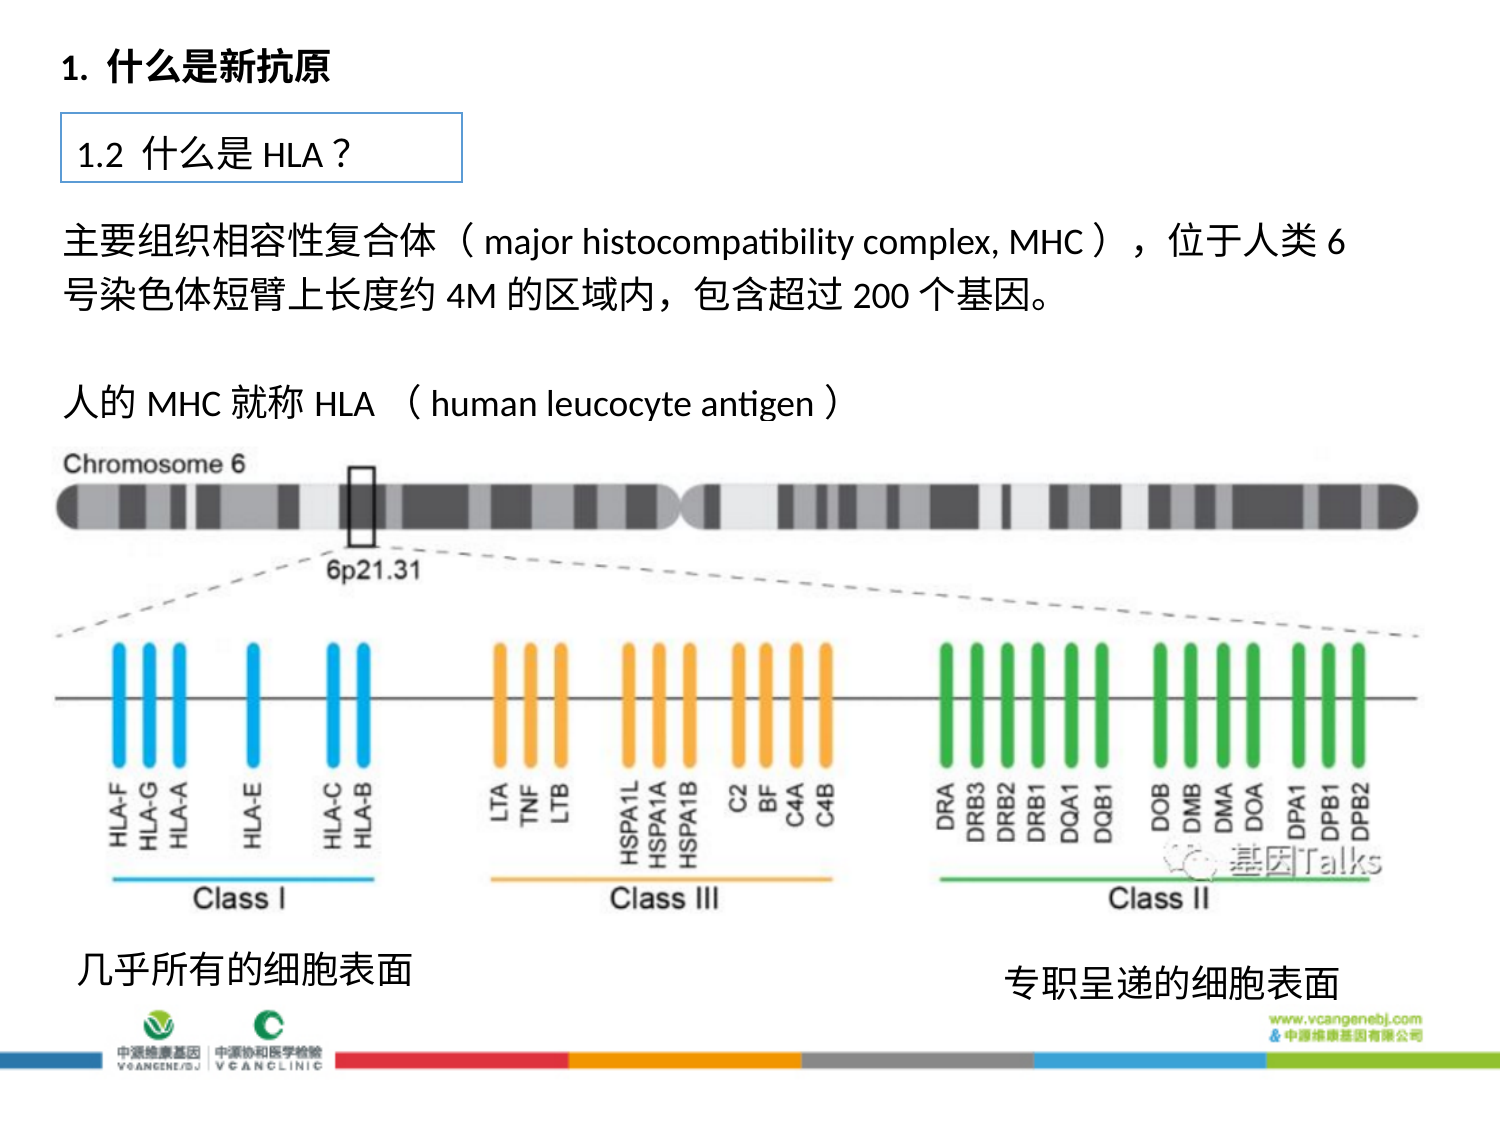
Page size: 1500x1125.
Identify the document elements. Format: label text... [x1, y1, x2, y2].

text_box 几乎所有的细胞表面 [61, 930, 437, 999]
text_box 专职呈递的细胞表面 [988, 943, 1365, 1013]
text_box 1.2 什么是HLA？ [60, 112, 463, 183]
text_box 1. 什么是新抗原 [45, 26, 347, 95]
text_box 主要组织相容性复合体（major histocompatibility complex, MHC），位于人类6号染色体短臂上长度约4M的区域内，包含超过200个基因。 人的MHC就称HLA（human leucocyte antigen） [47, 200, 1379, 421]
picture [0, 0, 1500, 1125]
